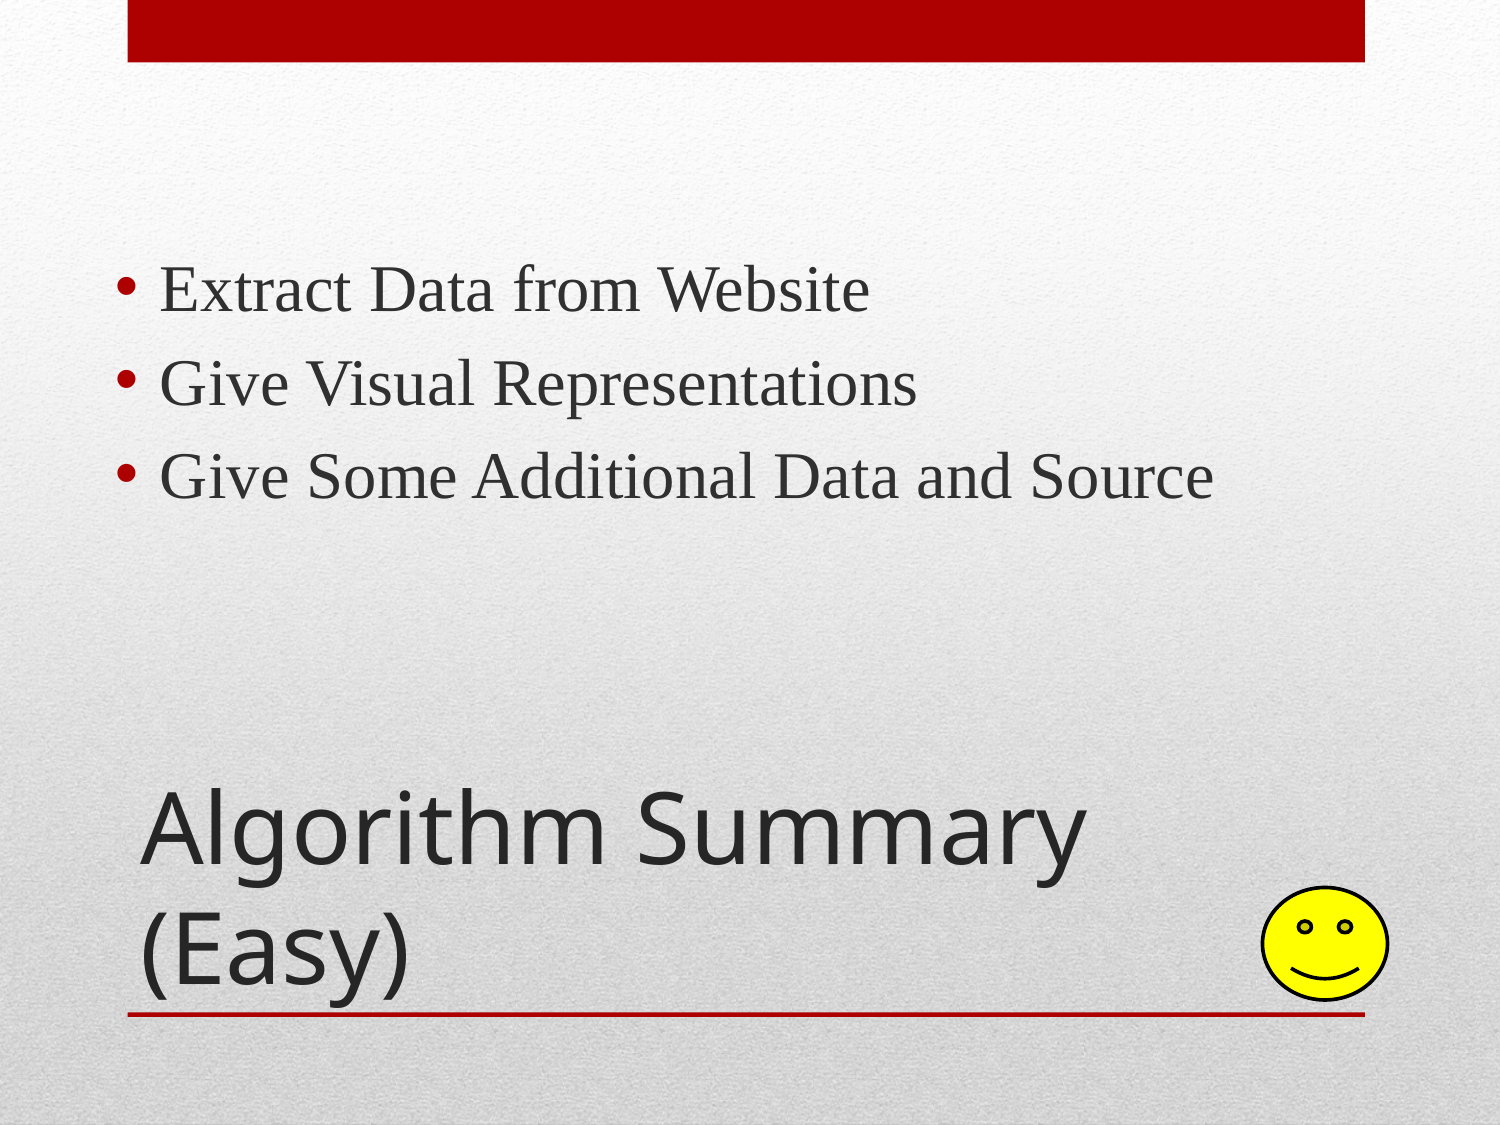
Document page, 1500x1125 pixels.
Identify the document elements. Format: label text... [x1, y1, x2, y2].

title Algorithm Summary (Easy) [125, 875, 1238, 1013]
list Extract Data from Website Give Visual Representations Give Some Additional Data and Source [99, 237, 1338, 875]
text_box [1260, 885, 1390, 1002]
